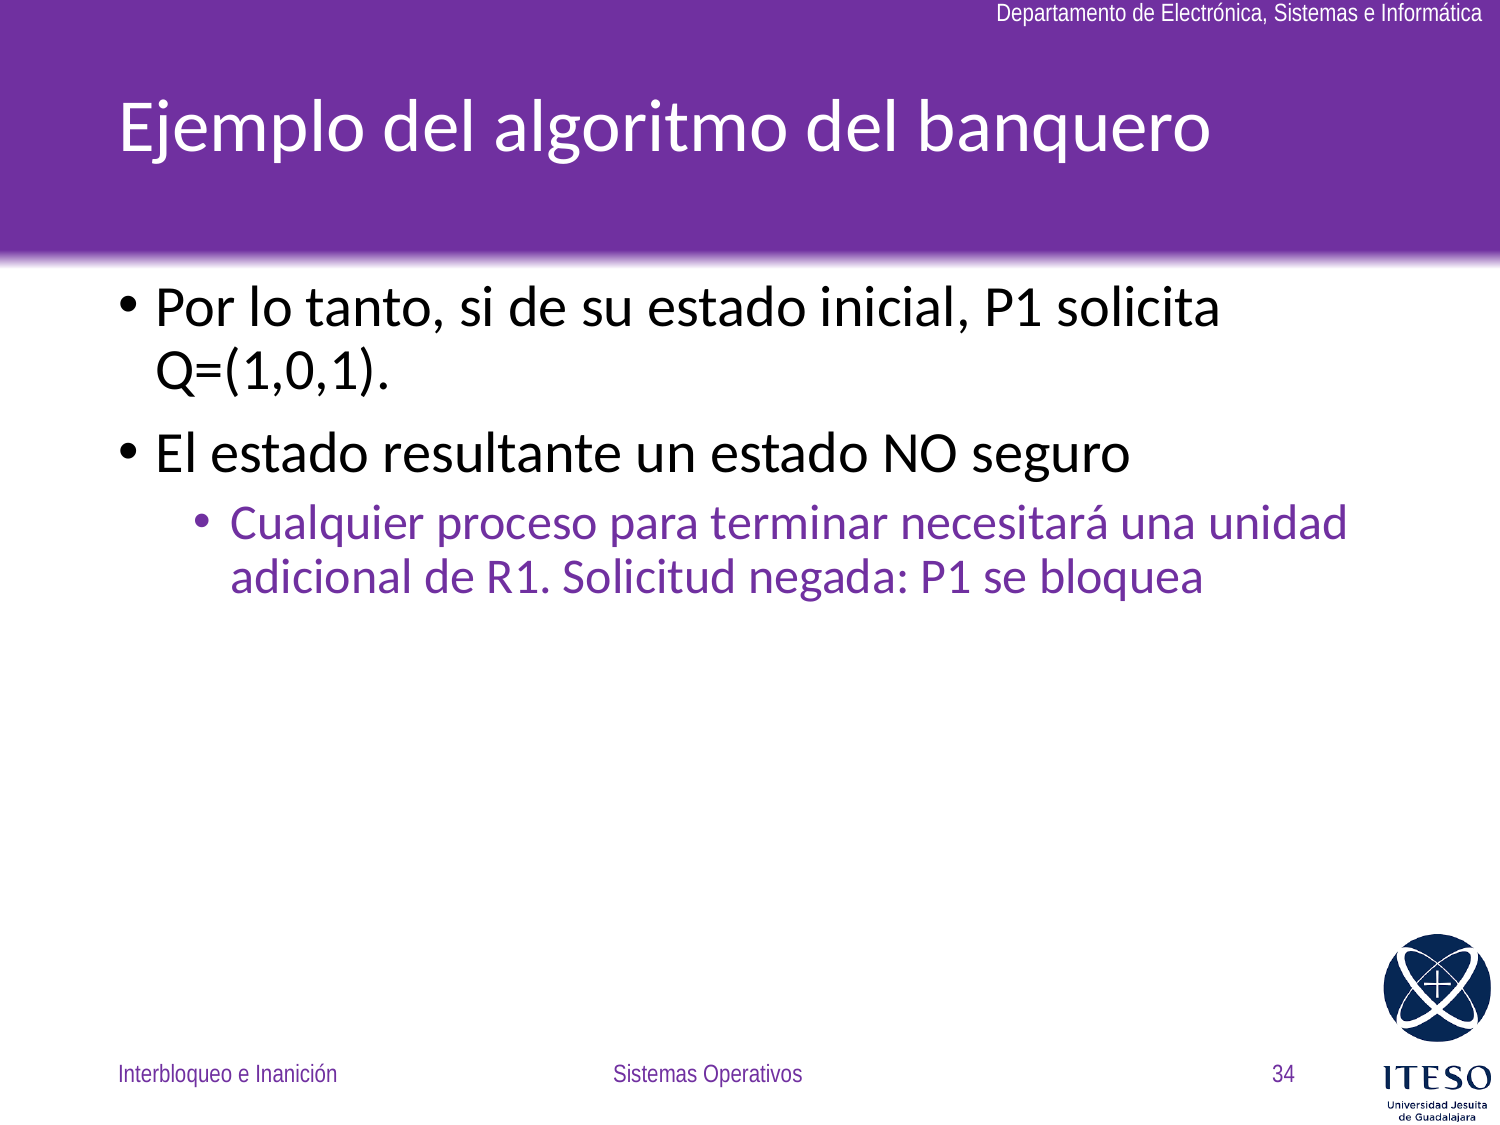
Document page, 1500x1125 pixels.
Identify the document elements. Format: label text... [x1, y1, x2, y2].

list Por lo tanto, si de su estado inicial, P1 solicita Q=(1,0,1). El estado resultante un estado NO seguro Cualquier proceso para terminar necesitará una unidad adicional de R1. Solicitud negada: P1 se bloquea [103, 268, 1397, 1014]
slide_number Interbloqueo e Inanición [103, 1042, 441, 1103]
title Ejemplo del algoritmo del banquero [103, 23, 1397, 232]
slide_number 34 [972, 1042, 1310, 1103]
picture [1383, 934, 1491, 1122]
footer Sistemas Operativos [454, 1042, 962, 1103]
